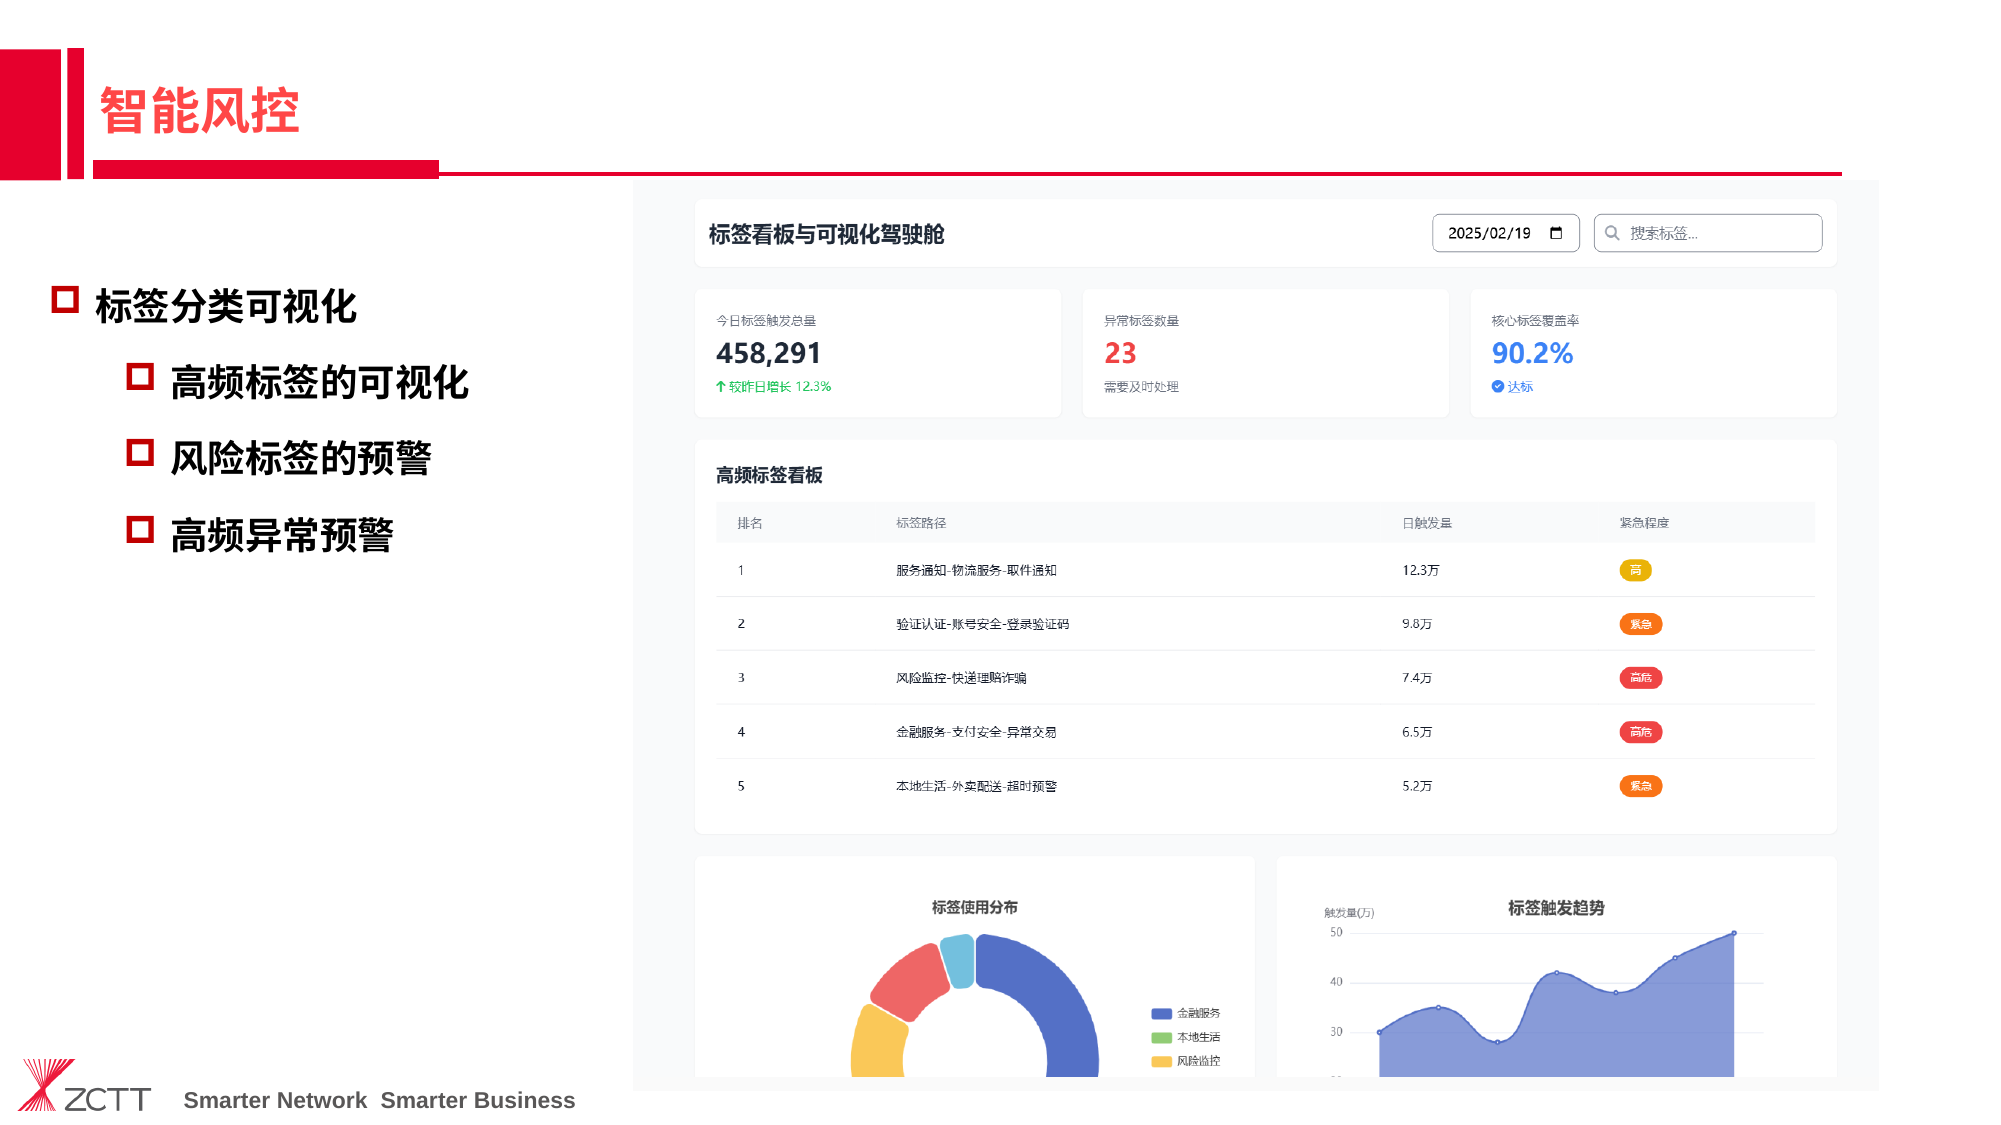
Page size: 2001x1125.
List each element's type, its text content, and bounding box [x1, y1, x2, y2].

picture [633, 180, 1879, 1091]
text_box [94, 160, 1842, 178]
title 智能风控 [85, 79, 1857, 168]
text_box 标签分类可视化 高频标签的可视化 风险标签的预警 高频异常预警 [33, 243, 633, 896]
picture [11, 1051, 157, 1116]
